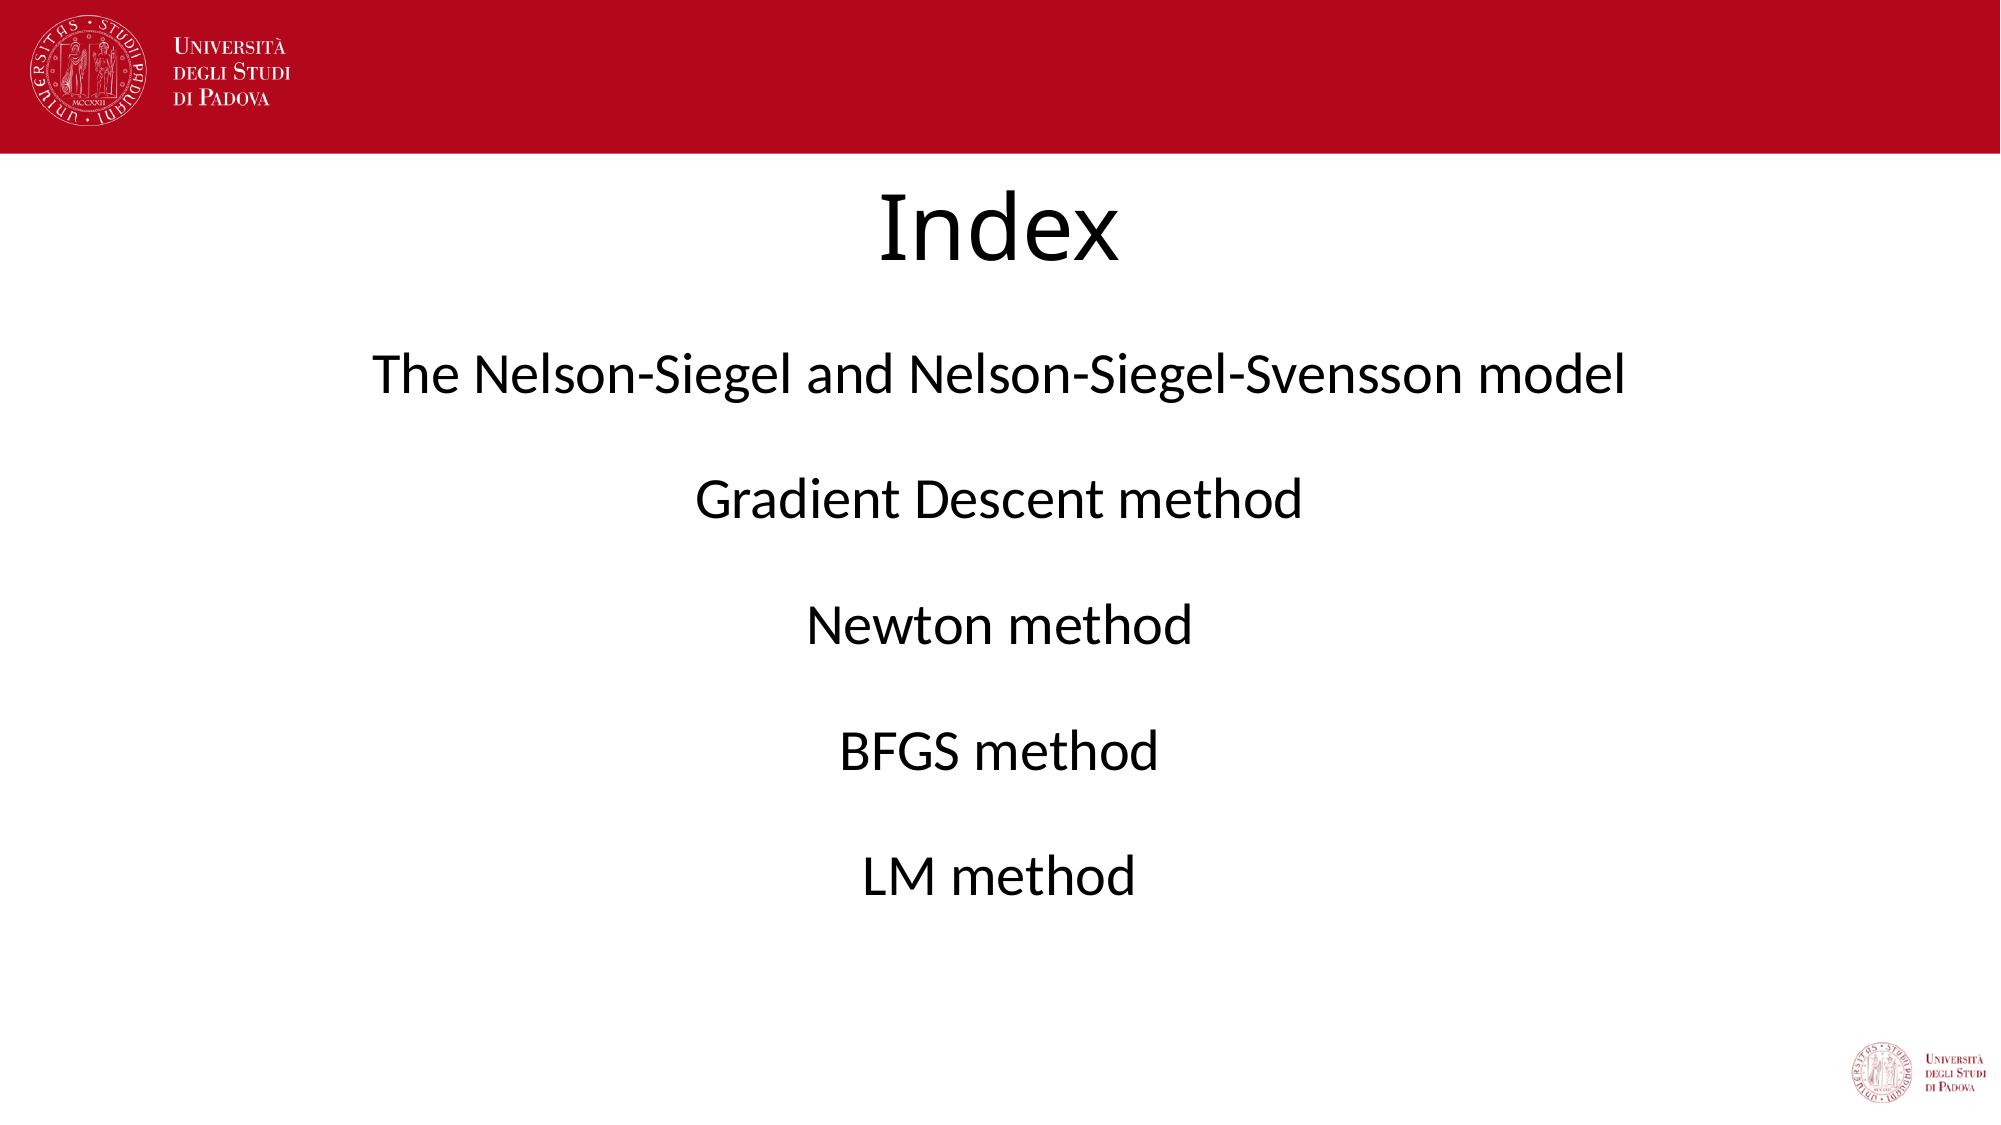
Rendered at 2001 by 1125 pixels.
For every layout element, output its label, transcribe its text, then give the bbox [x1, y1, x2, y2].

picture [1843, 1022, 2000, 1125]
list The Nelson-Siegel and Nelson-Siegel-Svensson model Gradient Descent method Newton method BFGS method LM method [137, 292, 1863, 957]
picture [30, 15, 290, 126]
title Index [137, 168, 1863, 292]
